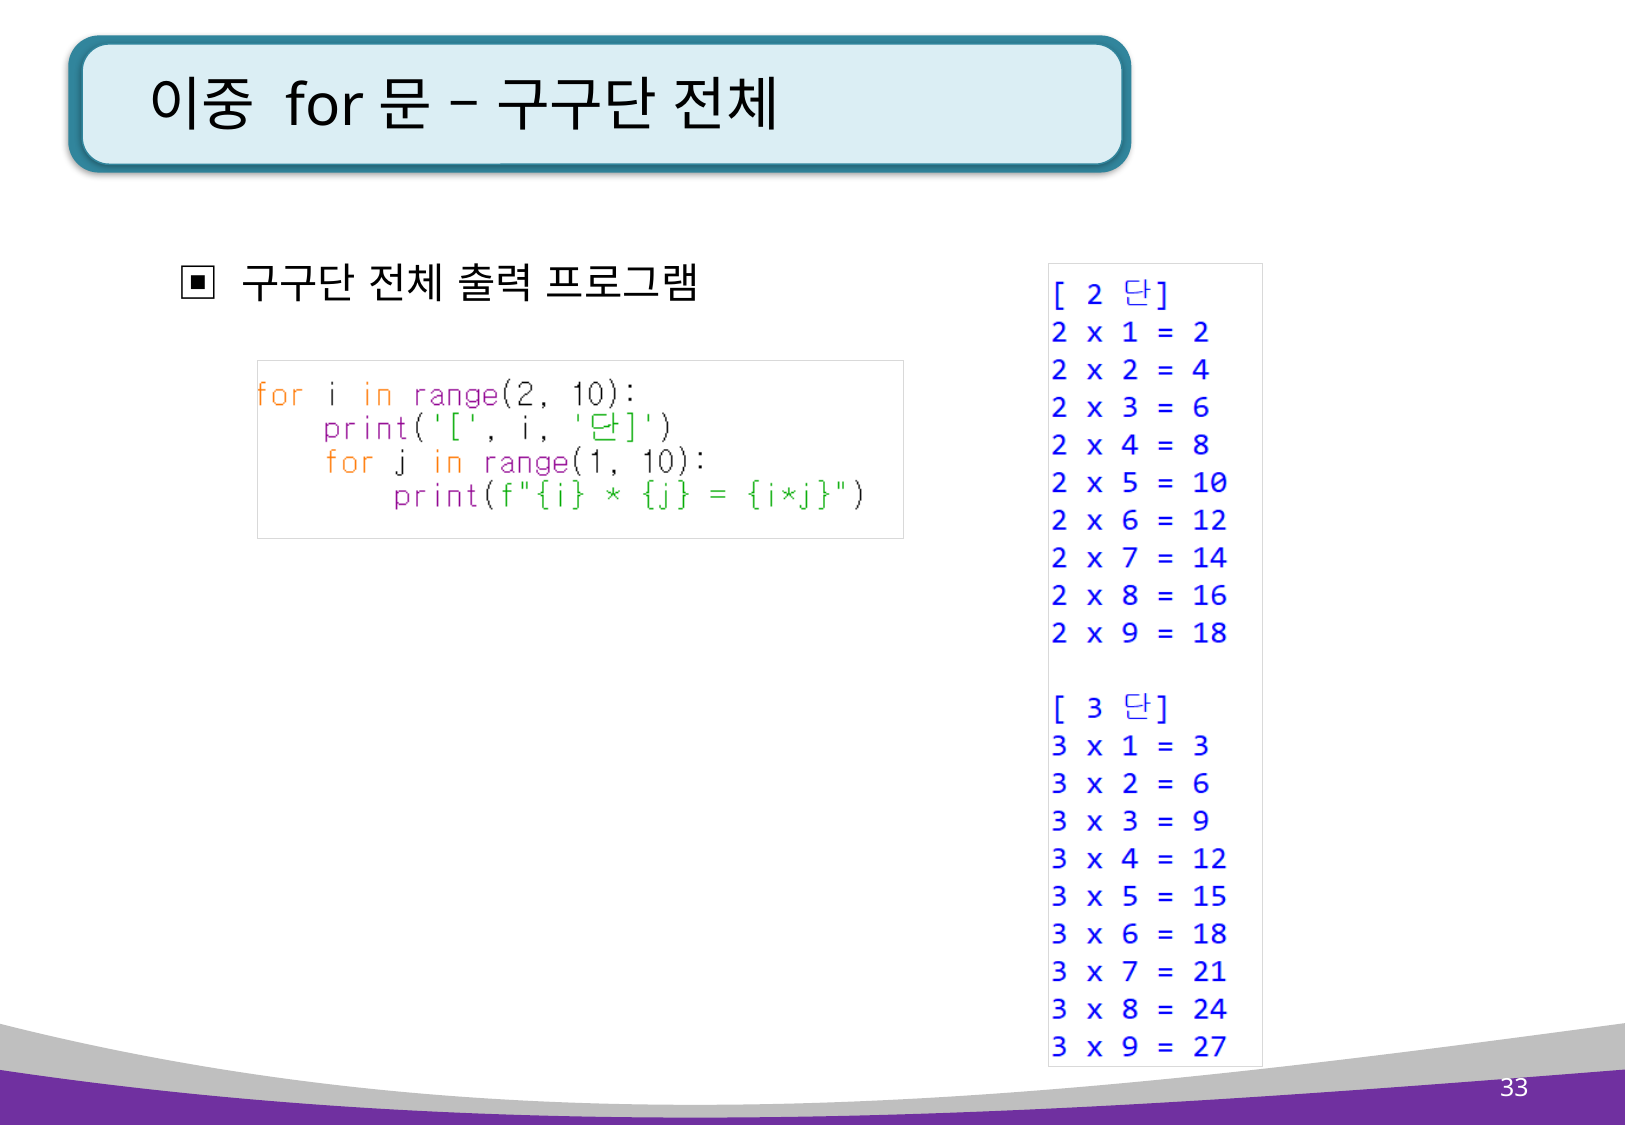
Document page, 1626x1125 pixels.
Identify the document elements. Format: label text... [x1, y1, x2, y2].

slide_number 33 [1452, 1058, 1544, 1119]
picture [257, 360, 904, 540]
text_box ▣ 구구단 전체 출력 프로그램 [162, 224, 766, 315]
picture [1048, 263, 1263, 1067]
title 이중 for문 – 구구단 전체 [103, 32, 1121, 173]
